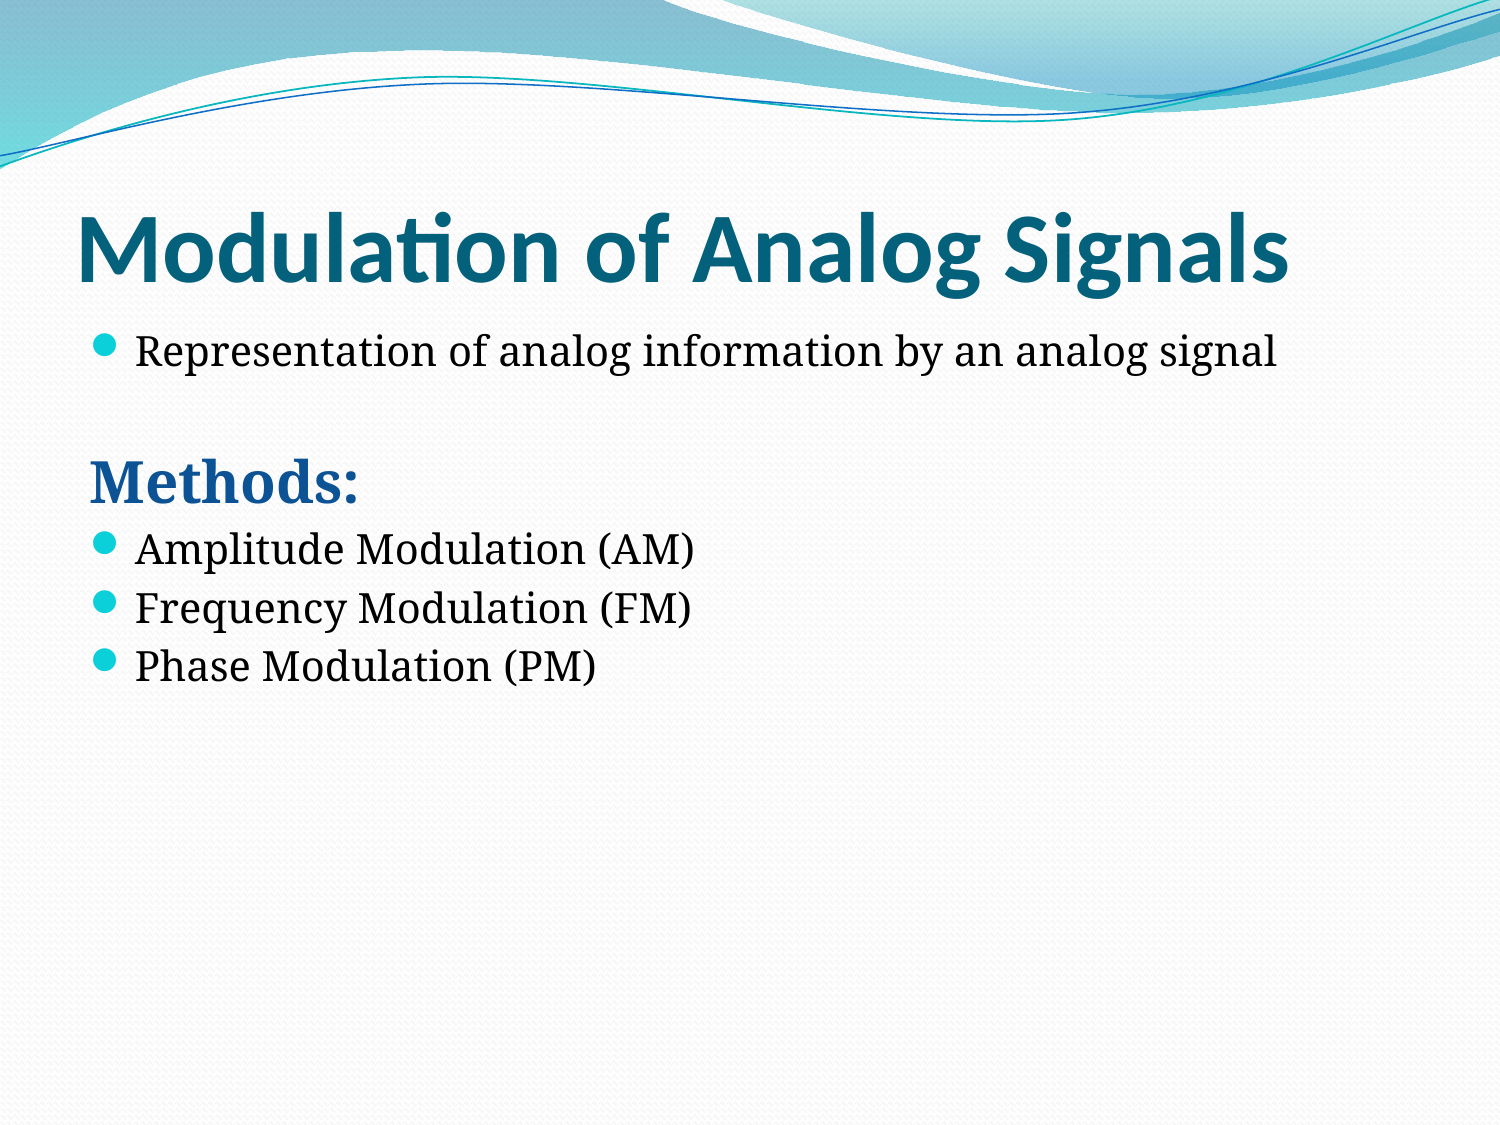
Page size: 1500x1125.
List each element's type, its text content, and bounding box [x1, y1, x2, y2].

list Representation of analog information by an analog signal Methods: Amplitude Modulation (AM) Frequency Modulation (FM) Phase Modulation (PM) [75, 317, 1425, 1038]
title Modulation of Analog Signals [75, 115, 1425, 303]
